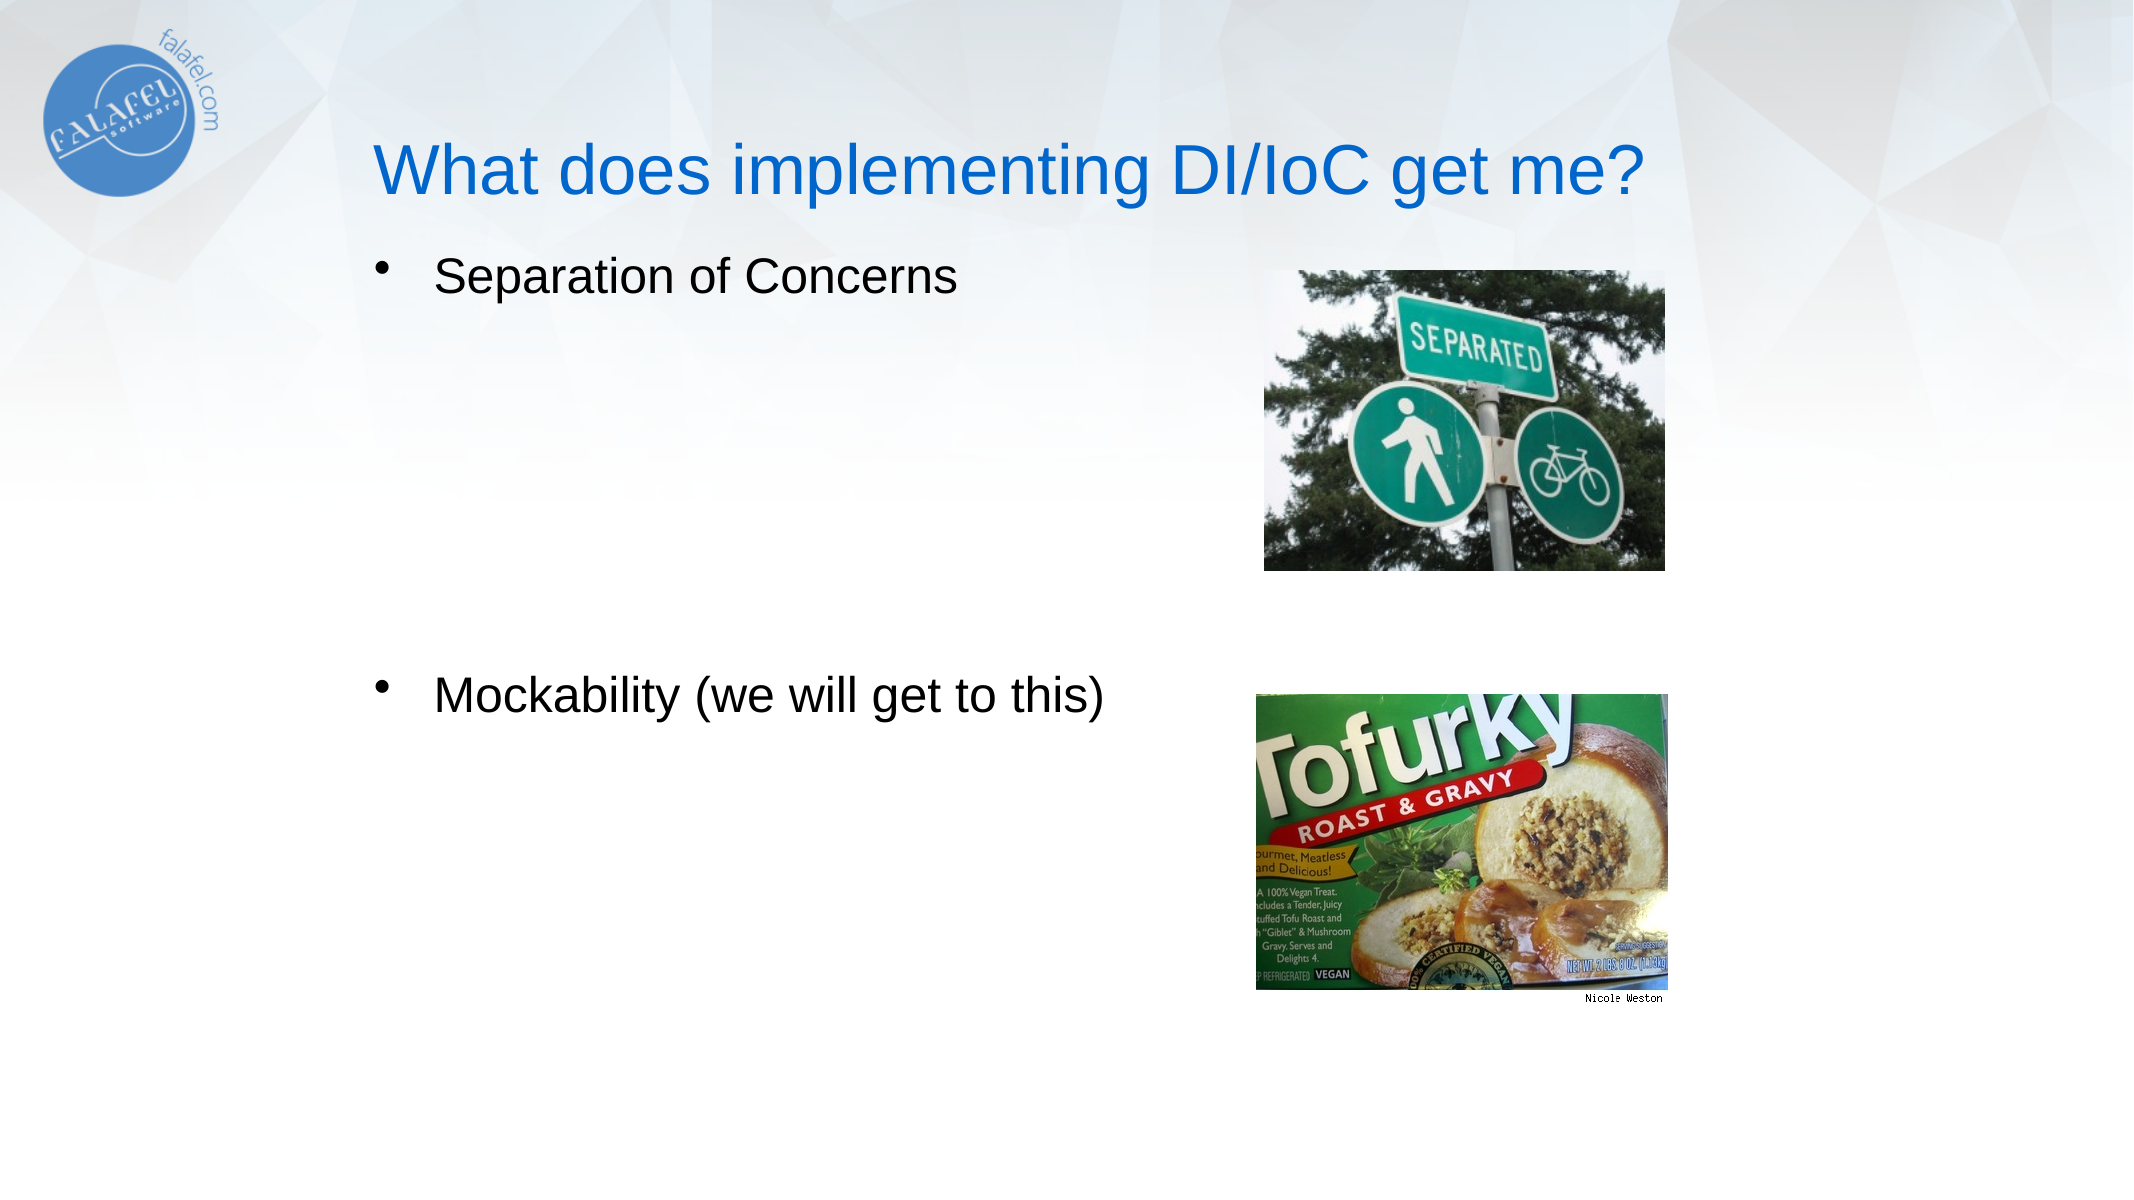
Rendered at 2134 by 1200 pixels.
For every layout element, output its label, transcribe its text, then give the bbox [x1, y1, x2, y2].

list Separation of Concerns Mockability (we will get to this) [357, 234, 1796, 408]
picture [0, 0, 2134, 1200]
title What does implementing DI/IoC get me? [357, 97, 1796, 234]
